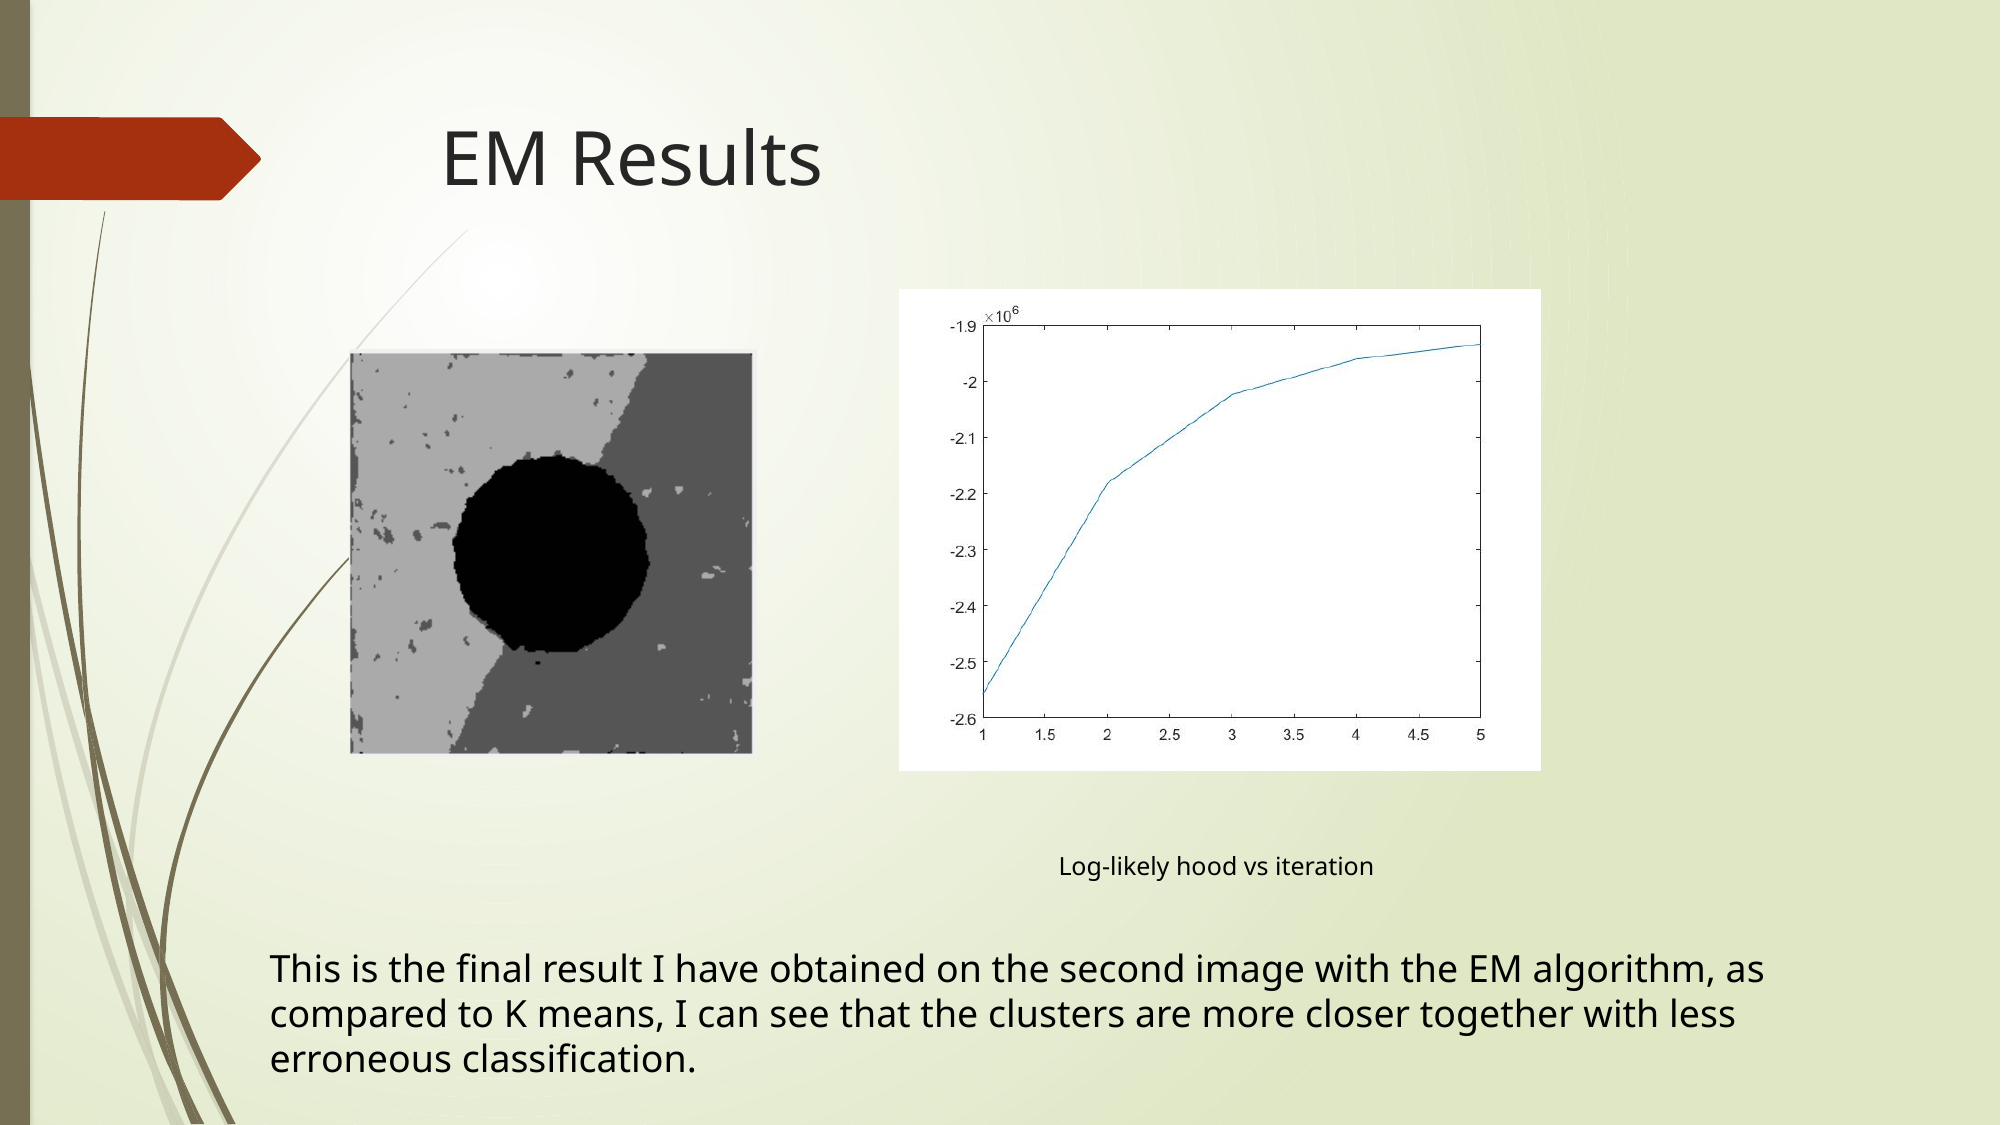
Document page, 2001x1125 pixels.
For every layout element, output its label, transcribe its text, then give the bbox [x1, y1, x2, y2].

picture [899, 289, 1542, 772]
picture [349, 348, 757, 758]
text_box This is the final result I have obtained on the second image with the EM algorithm, as compared to K means, I can see that the clusters are more closer together with less erroneous classification. [254, 937, 1945, 1088]
title EM Results [425, 102, 1888, 313]
text_box Log-likely hood vs iteration [1035, 843, 1405, 888]
